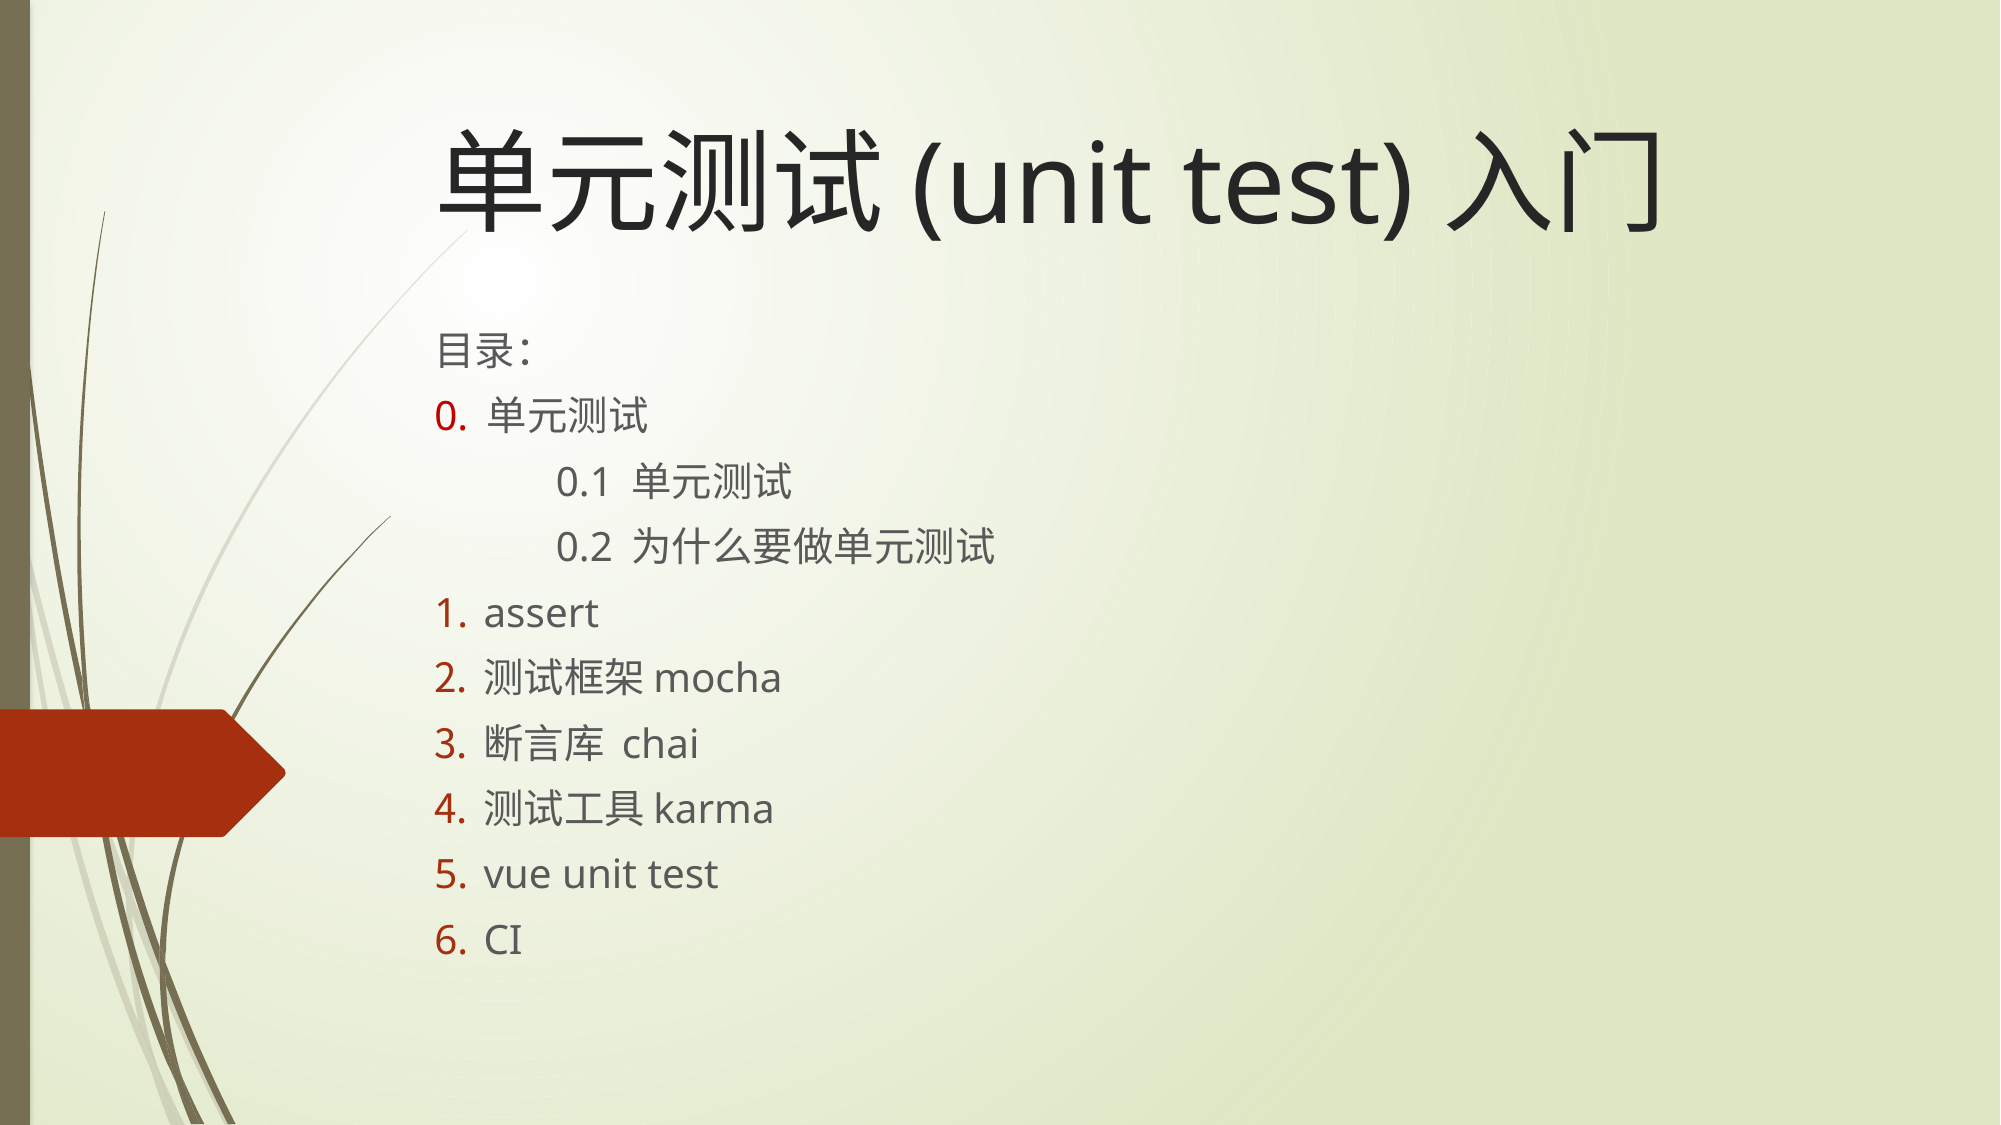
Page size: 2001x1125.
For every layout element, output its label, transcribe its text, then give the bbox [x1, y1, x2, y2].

title 单元测试(unit test)入门 [419, 90, 1882, 254]
subtitle 目录： 0. 单元测试 0.1 单元测试 0.2 为什么要做单元测试 assert 测试框架mocha 断言库 chai 测试工具karma vue unit test CI [419, 317, 1984, 972]
